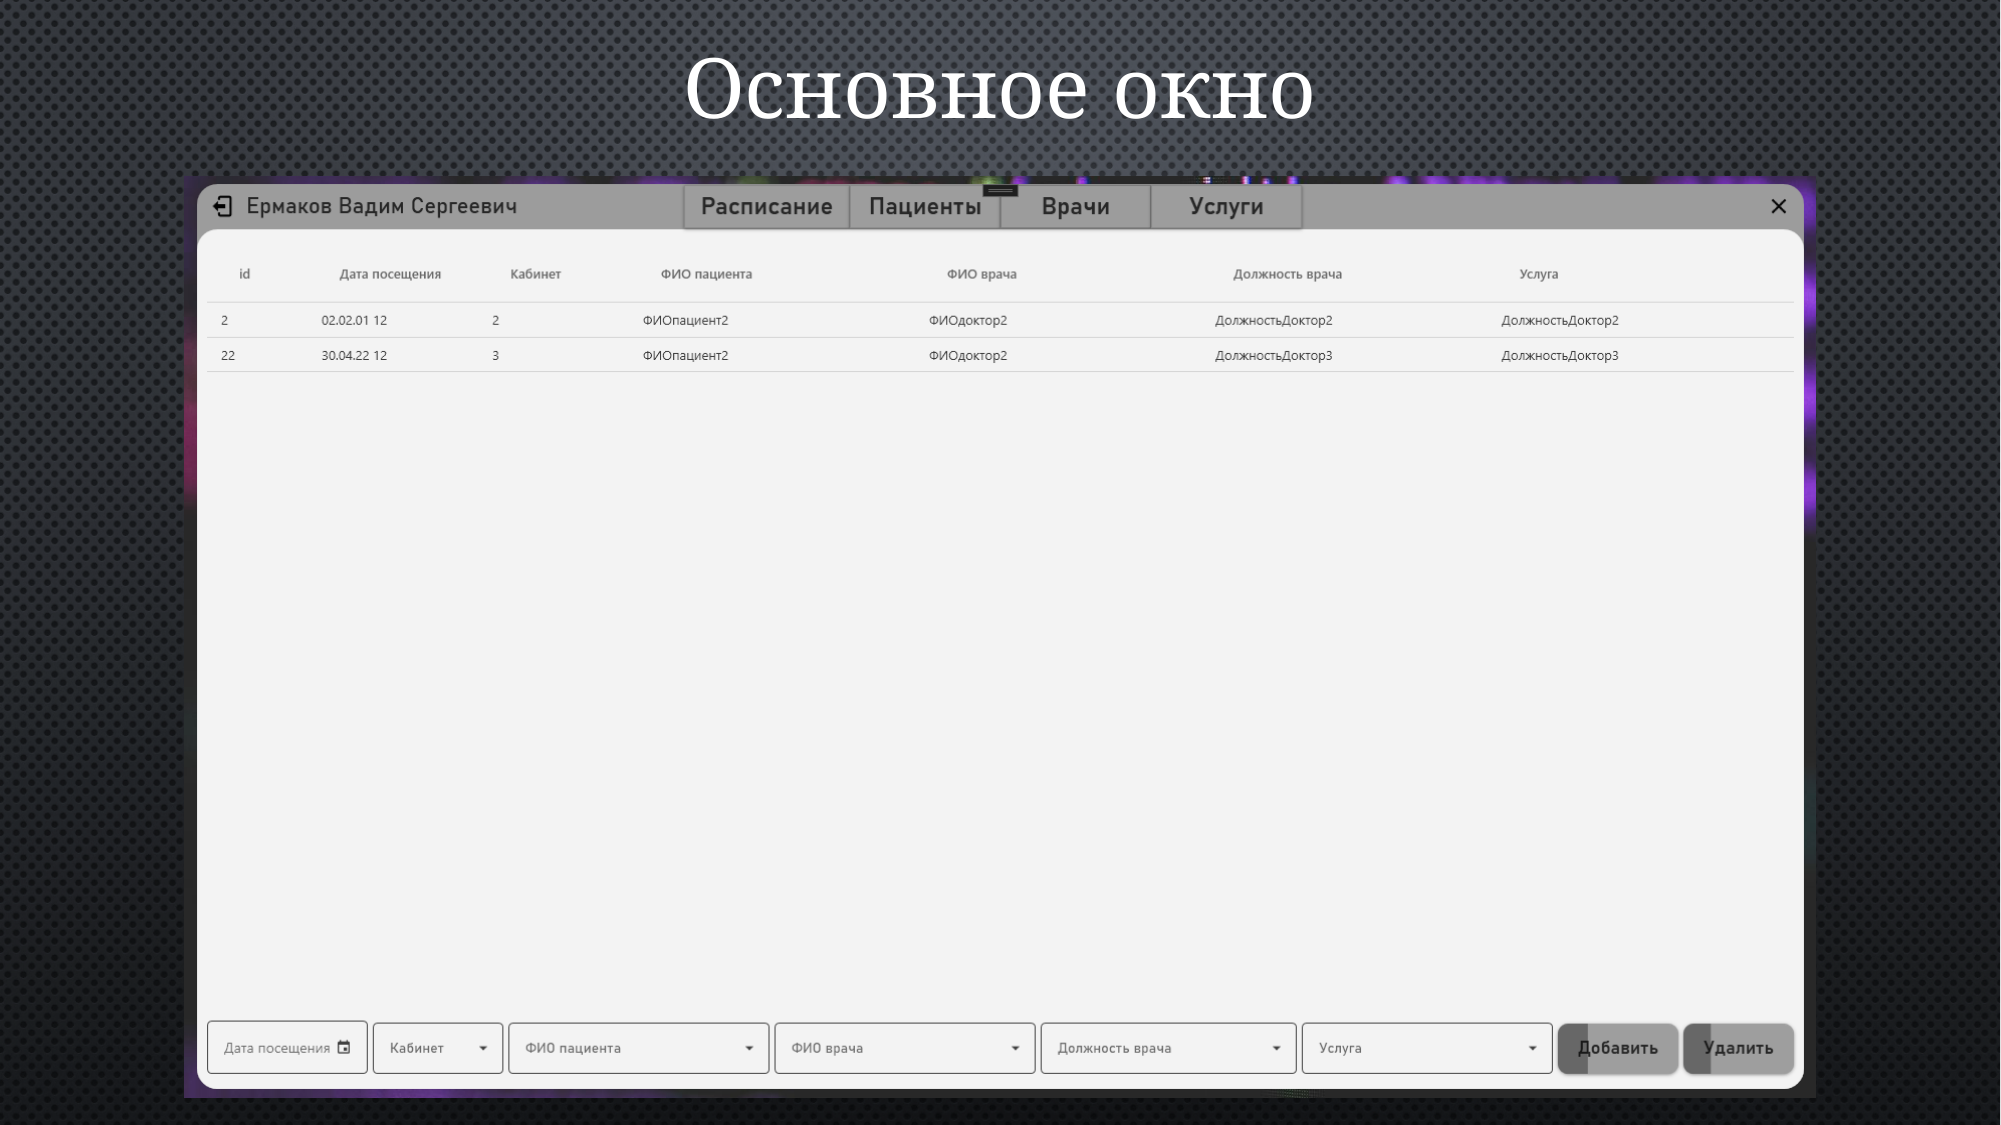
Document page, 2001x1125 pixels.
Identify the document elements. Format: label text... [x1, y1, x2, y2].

text_box Основное окно [0, 27, 2000, 143]
picture [183, 176, 1817, 1098]
